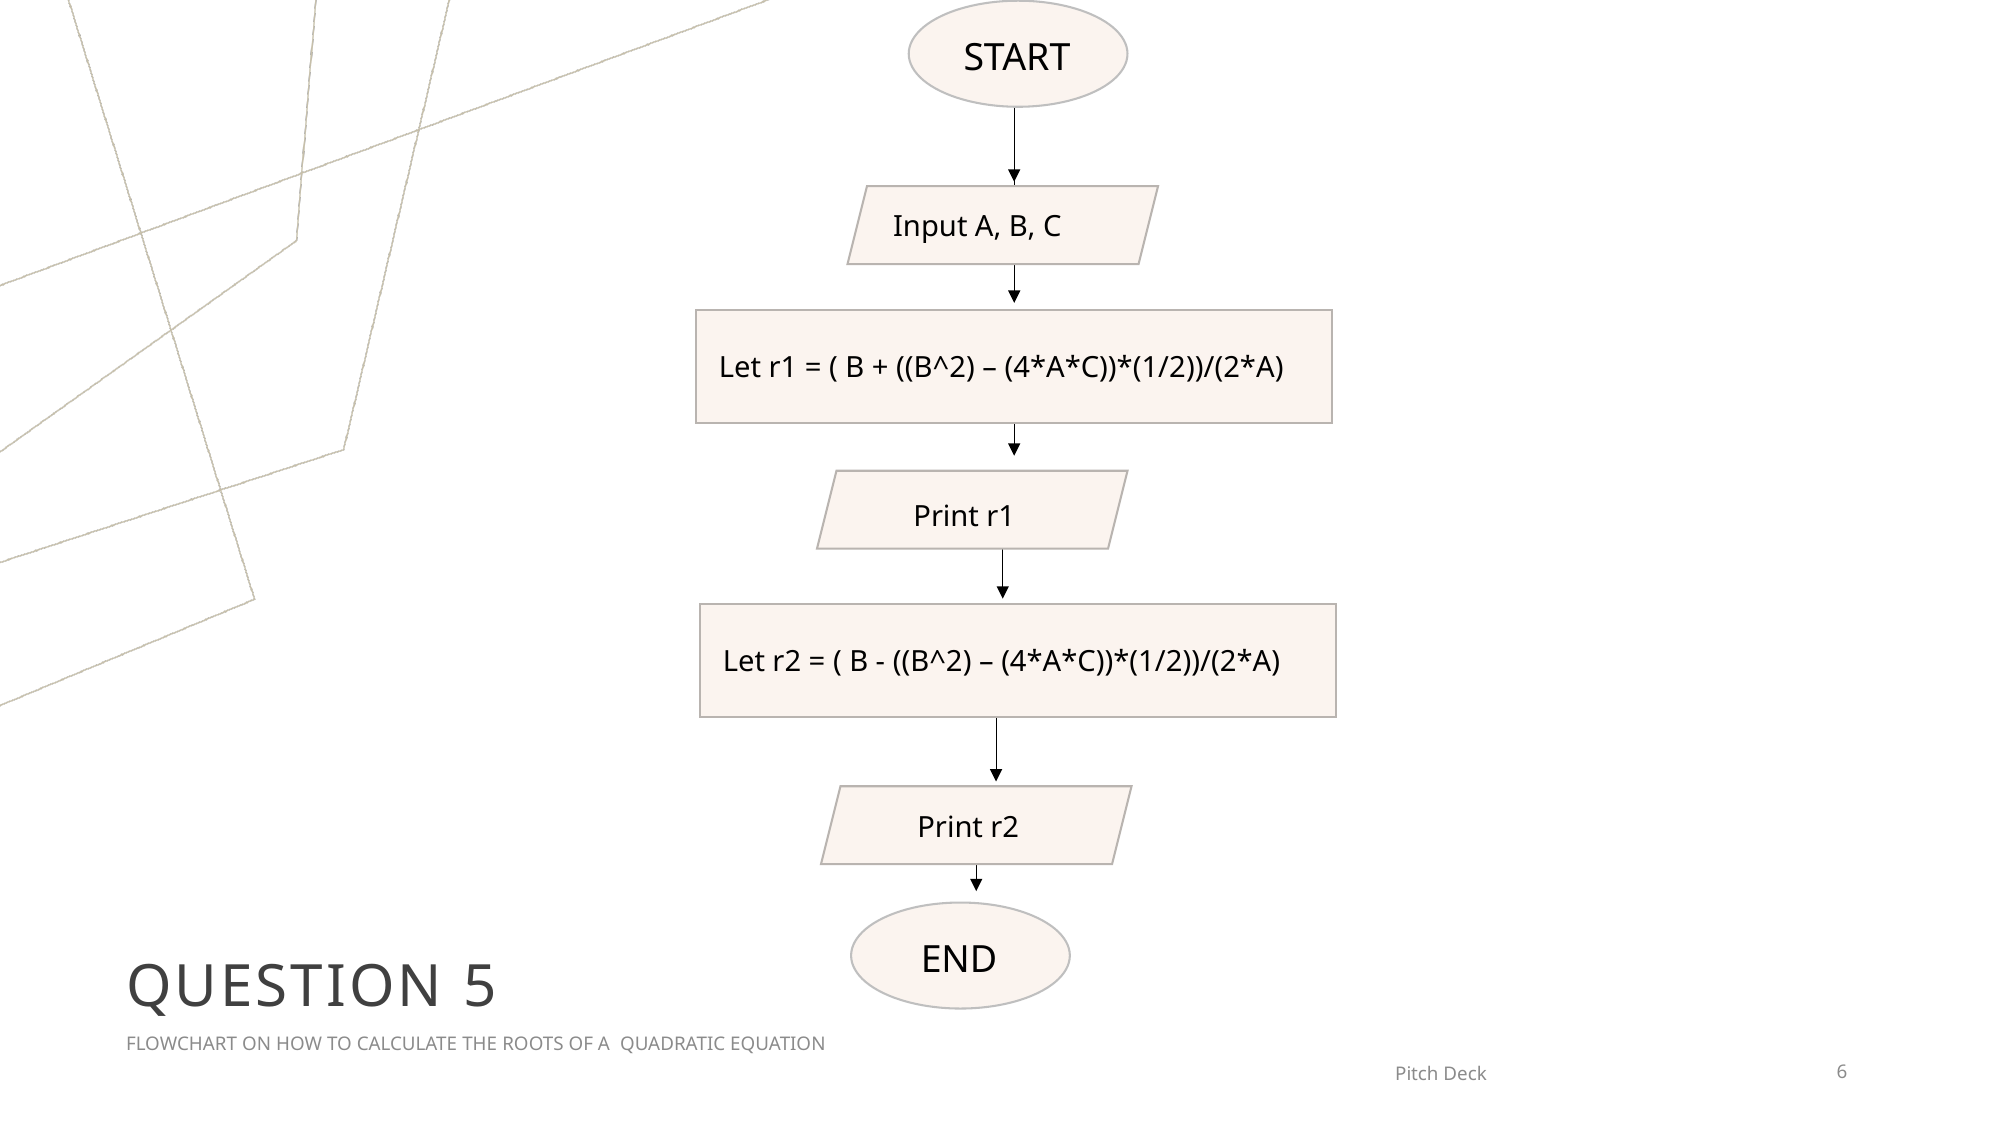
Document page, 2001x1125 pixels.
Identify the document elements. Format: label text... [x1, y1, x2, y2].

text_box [808, 470, 1128, 549]
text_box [908, 0, 1128, 107]
footer Pitch Deck [1174, 1042, 1707, 1103]
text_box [812, 786, 1132, 865]
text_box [696, 309, 1340, 424]
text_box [700, 603, 1345, 718]
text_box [851, 902, 1070, 1009]
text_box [847, 186, 1189, 265]
slide_number 6 [1755, 1042, 1863, 1103]
slide_number FLOWCHART ON HOW TO CALCULATE THE ROOTS OF A QUADRATIC EQUATION [111, 1012, 961, 1073]
title QUESTION 5 [111, 809, 1032, 1027]
picture [0, 0, 803, 720]
